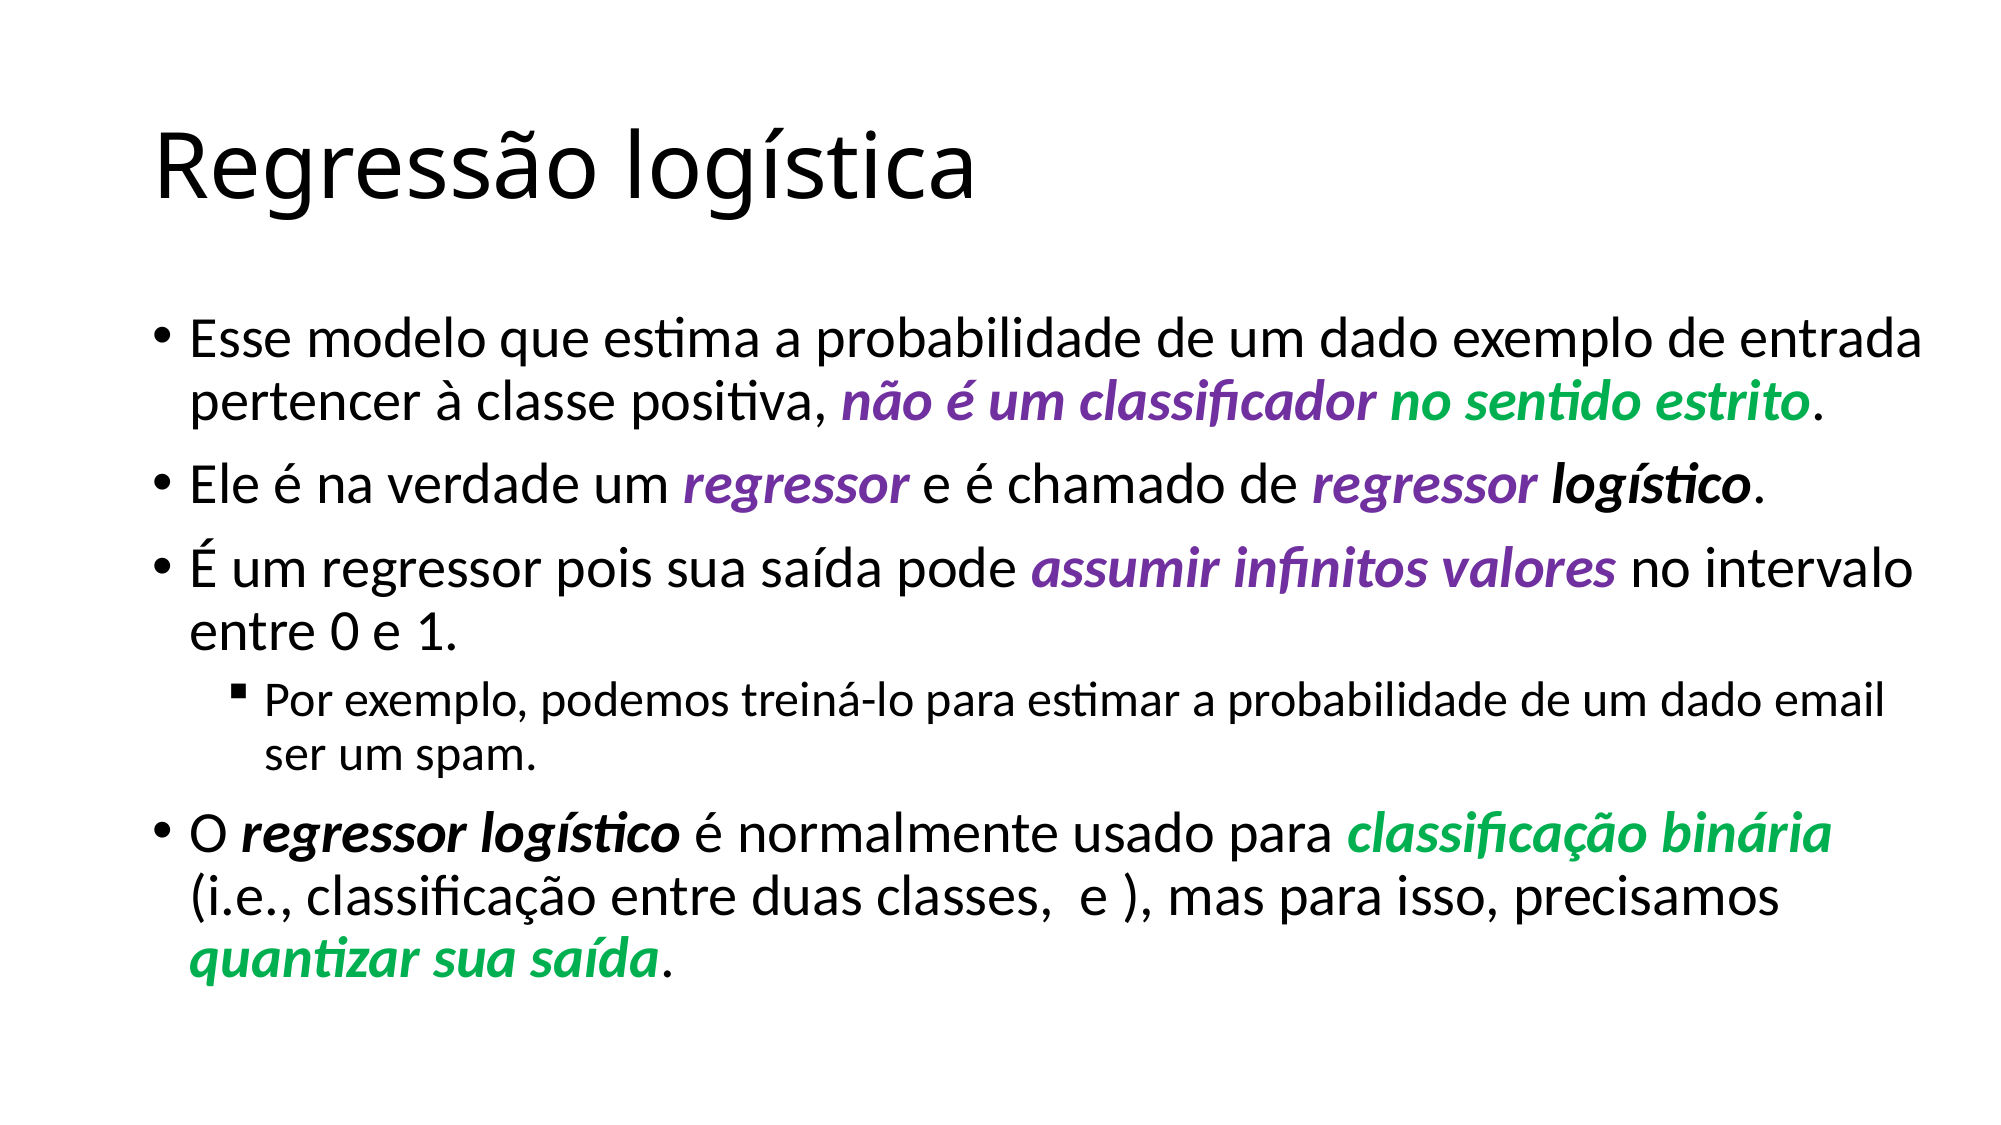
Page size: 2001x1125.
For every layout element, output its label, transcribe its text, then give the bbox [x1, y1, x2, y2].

title Regressão logística [137, 59, 1863, 278]
